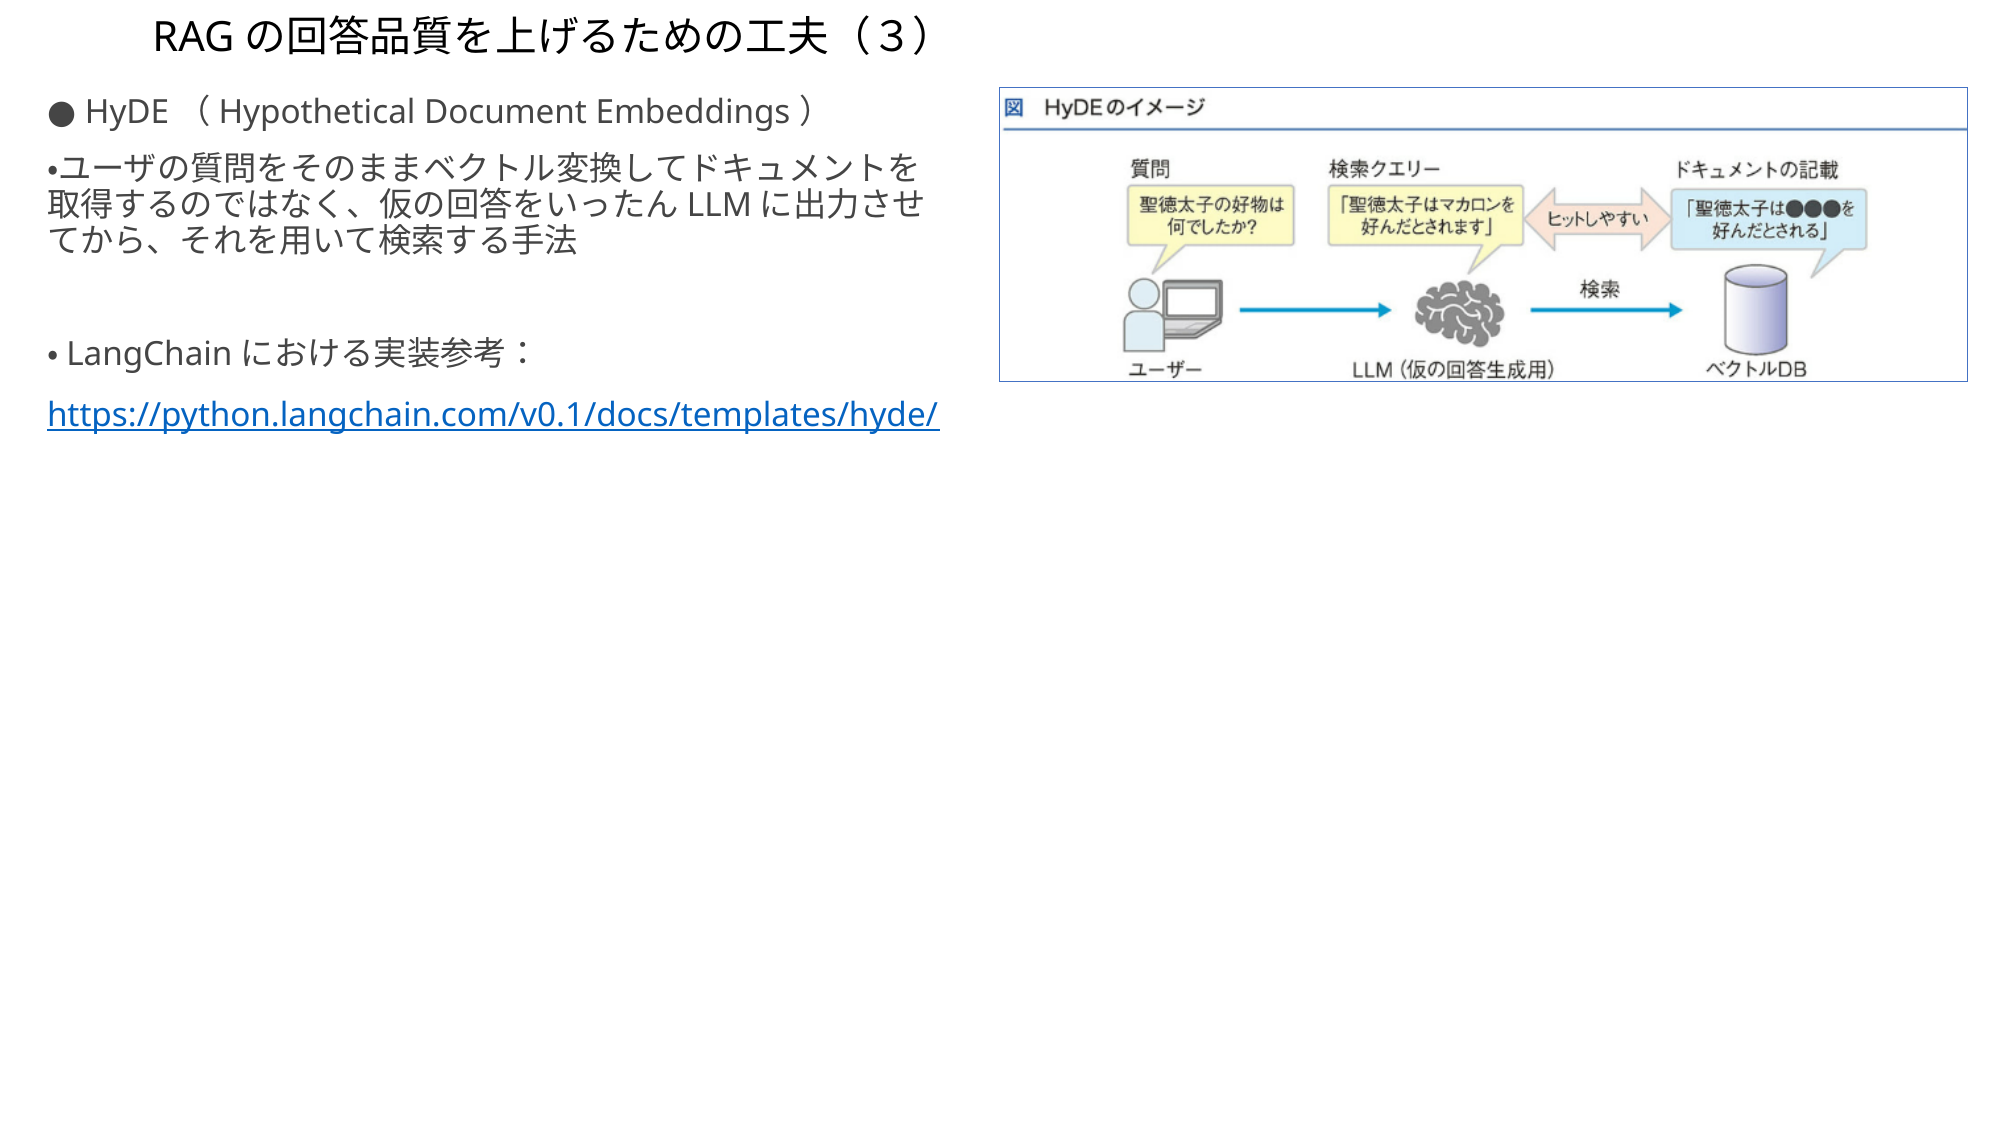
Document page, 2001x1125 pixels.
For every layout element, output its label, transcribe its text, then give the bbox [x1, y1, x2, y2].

list ● HyDE（Hypothetical Document Embeddings） ・ユーザの質問をそのままベクトル変換してドキュメントを取得するのではなく、仮の回答をいったんLLMに出力させてから、それを用いて検索する手法 ・LangChainにおける実装参考： https://python.langchain.com/v0.1/docs/templates/hyde/ [32, 87, 967, 1046]
picture [999, 87, 1968, 382]
title RAGの回答品質を上げるための工夫（３） [137, 0, 1863, 77]
